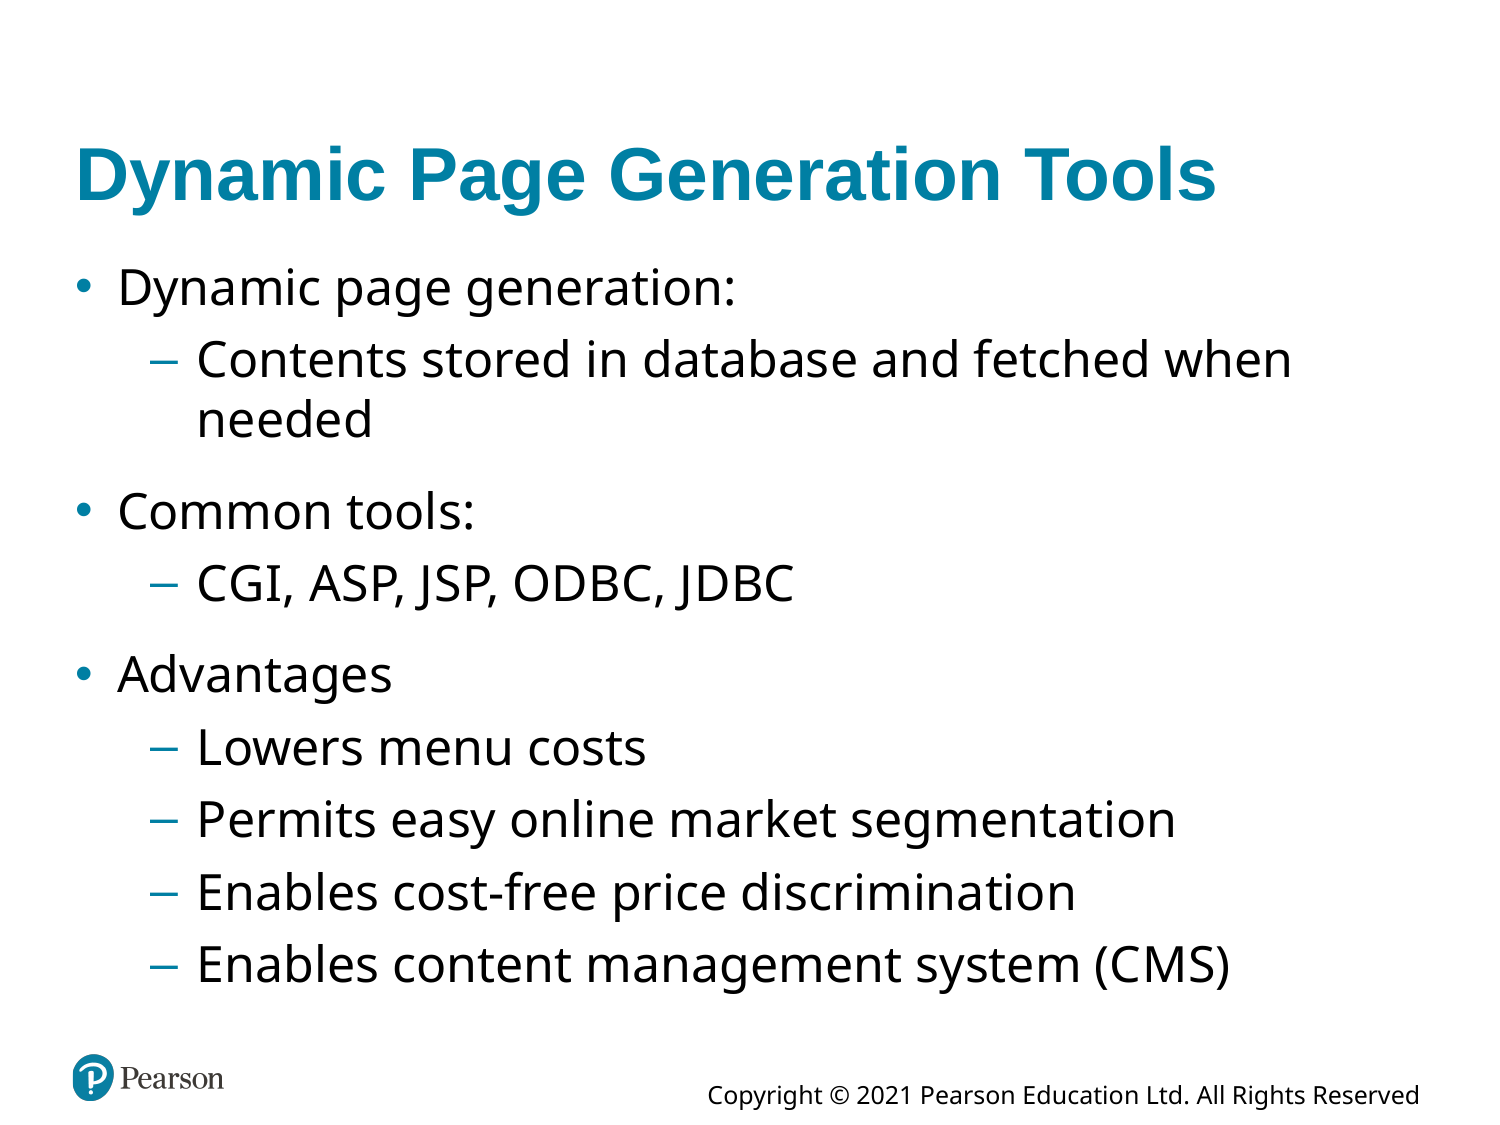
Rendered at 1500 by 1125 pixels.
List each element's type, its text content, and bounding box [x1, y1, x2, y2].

picture [72, 1087, 83, 1101]
title Dynamic Page Generation Tools [75, 35, 1425, 216]
picture [72, 1054, 88, 1070]
list Dynamic page generation: Contents stored in database and fetched when needed Common tools: C G I, A S P, J S P, O D B C, J D B C Advantages Lowers menu costs Permits easy online market segmentation Enables cost-free price discrimination Enables content management system (C M S) [75, 255, 1406, 1026]
picture [80, 1063, 106, 1088]
picture [98, 1054, 224, 1101]
